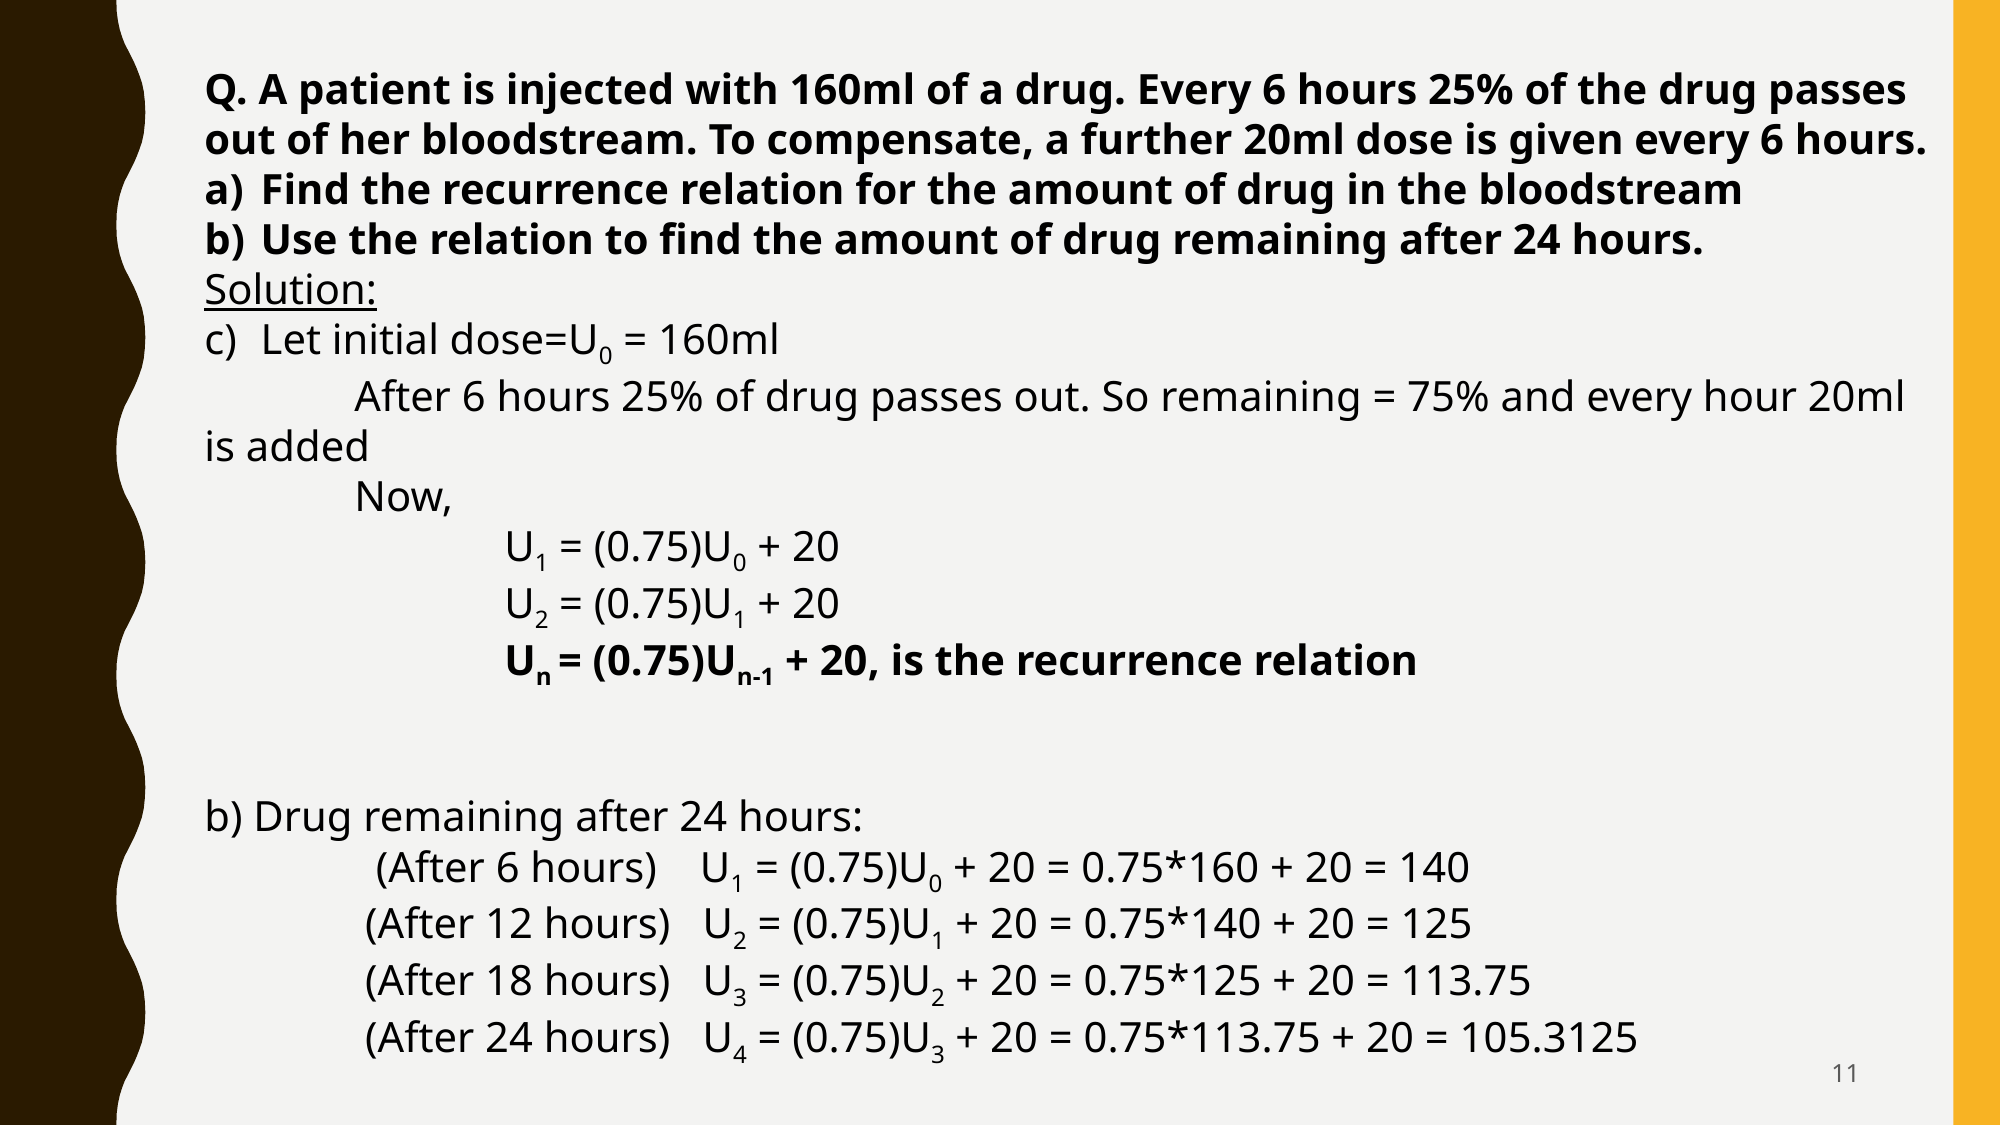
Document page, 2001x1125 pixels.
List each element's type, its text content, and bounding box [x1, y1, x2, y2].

slide_number 11 [1412, 1076, 1875, 1103]
text_box Q. A patient is injected with 160ml of a drug. Every 6 hours 25% of the drug passes out of her bloodstream. To compensate, a further 20ml dose is given every 6 hours. Find the recurrence relation for the amount of drug in the bloodstream Use the relation to find the amount of drug remaining after 24 hours. Solution: Let initial dose=U0 = 160ml After 6 hours 25% of drug passes out. So remaining = 75% and every hour 20ml is added Now, U1 = (0.75)U0 + 20 U2 = (0.75)U1 + 20 Un = (0.75)Un-1 + 20, is the recurrence relation b) Drug remaining after 24 hours: (After 6 hours) U1 = (0.75)U0 + 20 = 0.75*160 + 20 = 140 (After 12 hours) U2 = (0.75)U1 + 20 = 0.75*140 + 20 = 125 (After 18 hours) U3 = (0.75)U2 + 20 = 0.75*125 + 20 = 113.75 (After 24 hours) U4 = (0.75)U3 + 20 = 0.75*113.75 + 20 = 105.3125 [189, 55, 1948, 1076]
